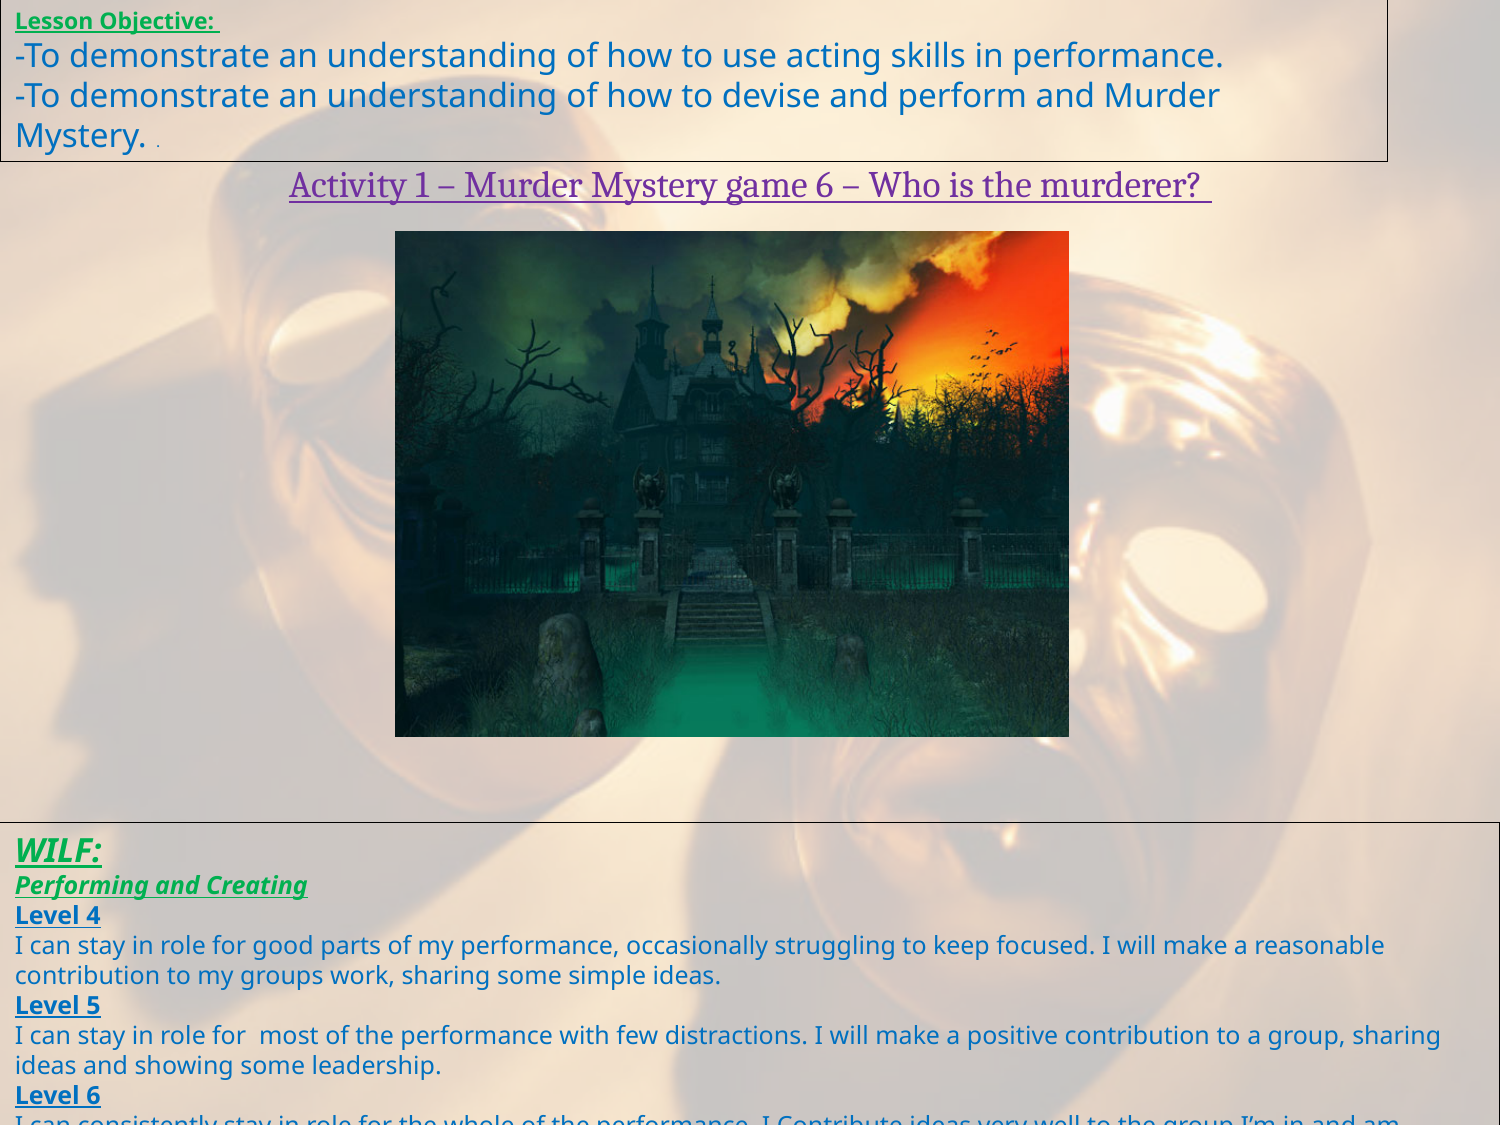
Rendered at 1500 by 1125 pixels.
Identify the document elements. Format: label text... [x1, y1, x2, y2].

text_box Activity 1 – Murder Mystery game 6 – Who is the murderer? [17, 153, 1483, 213]
text_box WILF: Performing and Creating Level 4 I can stay in role for good parts of my performance, occasionally struggling to keep focused. I will make a reasonable contribution to my groups work, sharing some simple ideas. Level 5 I can stay in role for most of the performance with few distractions. I will make a positive contribution to a group, sharing ideas and showing some leadership. Level 6 I can consistently stay in role for the whole of the performance. I Contribute ideas very well to the group I’m in and am capable of showing good leadership skills. [0, 822, 1500, 1125]
text_box Lesson Objective: -To demonstrate an understanding of how to use acting skills in performance. -To demonstrate an understanding of how to devise and perform and Murder Mystery. . [0, 0, 1388, 162]
picture [394, 231, 1069, 737]
